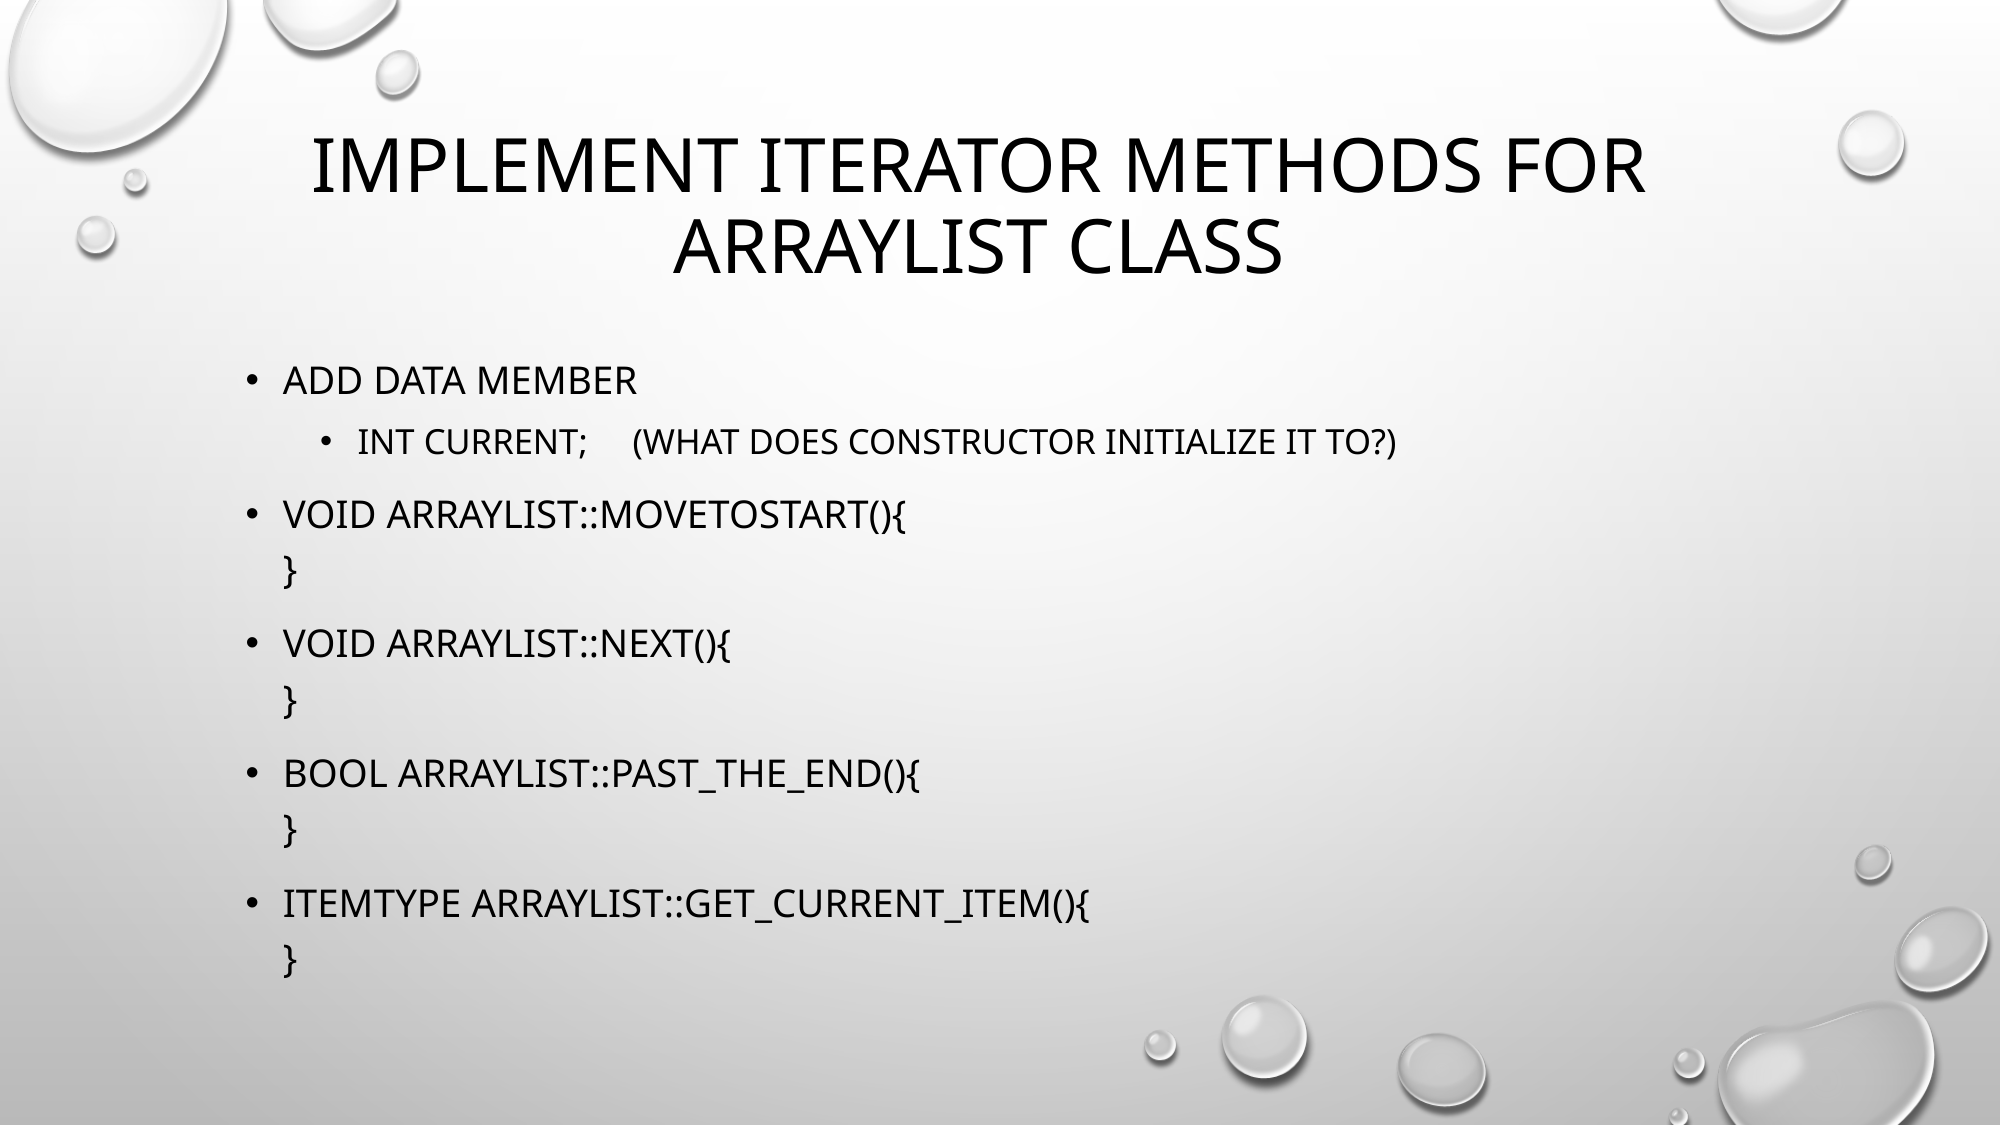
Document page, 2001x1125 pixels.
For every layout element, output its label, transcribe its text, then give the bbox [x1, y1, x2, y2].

picture [0, 0, 2000, 1125]
list Add data member int current; (what does constructor initialize it to?) Void arraylist::movetostart(){ } Void arraylist::next(){ } Bool arraylist::past_the_end(){ } Itemtype arraylist::get_current_item(){ } [230, 339, 1674, 994]
title Implement iterator methods for arraylist class [252, 77, 1708, 340]
